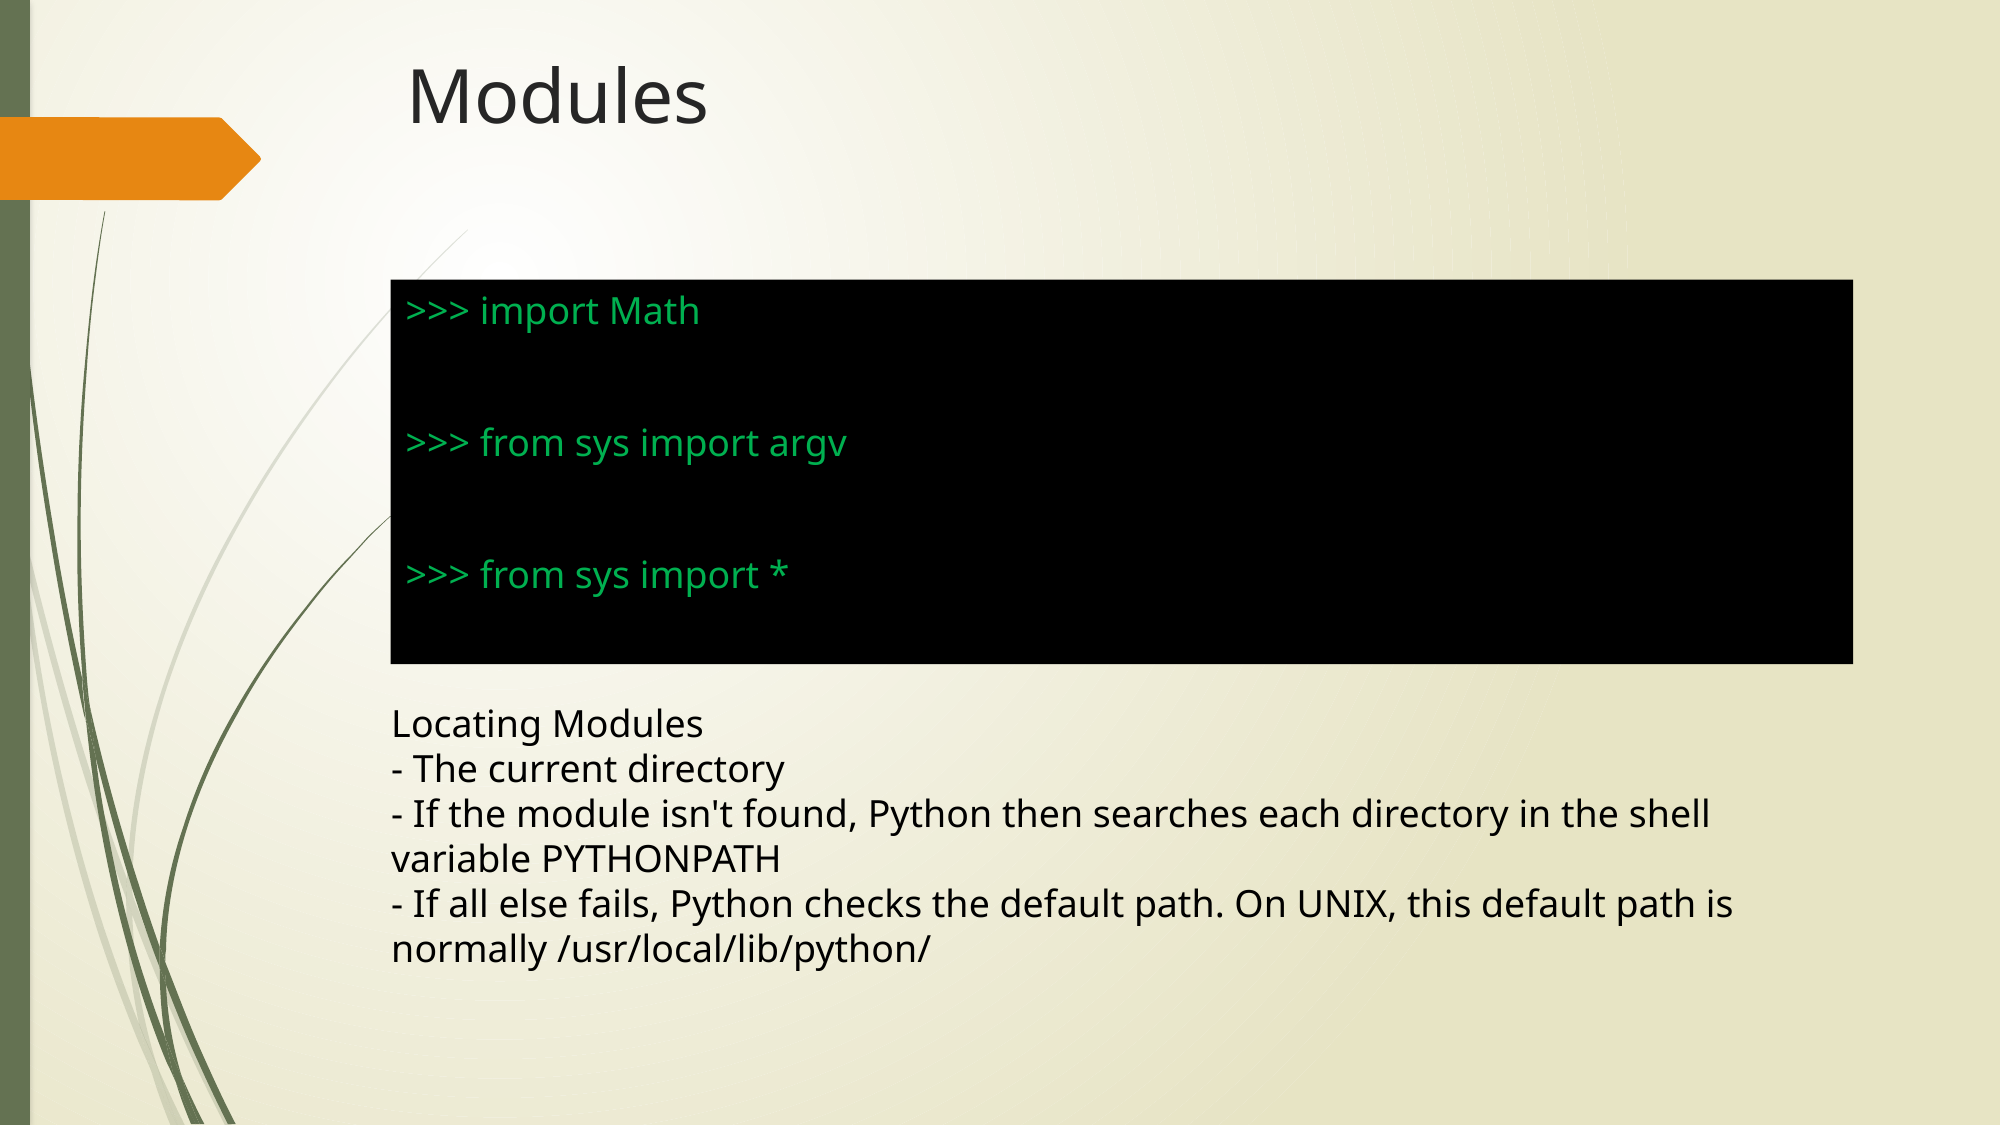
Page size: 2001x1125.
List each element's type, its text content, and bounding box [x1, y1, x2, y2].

text_box Locating Modules - The current directory - If the module isn't found, Python then searches each directory in the shell variable PYTHONPATH - If all else fails, Python checks the default path. On UNIX, this default path is normally /usr/local/lib/python/ [376, 692, 1839, 977]
text_box >>> import Math >>> from sys import argv >>> from sys import * [390, 279, 1854, 665]
title Modules [391, 41, 1854, 252]
